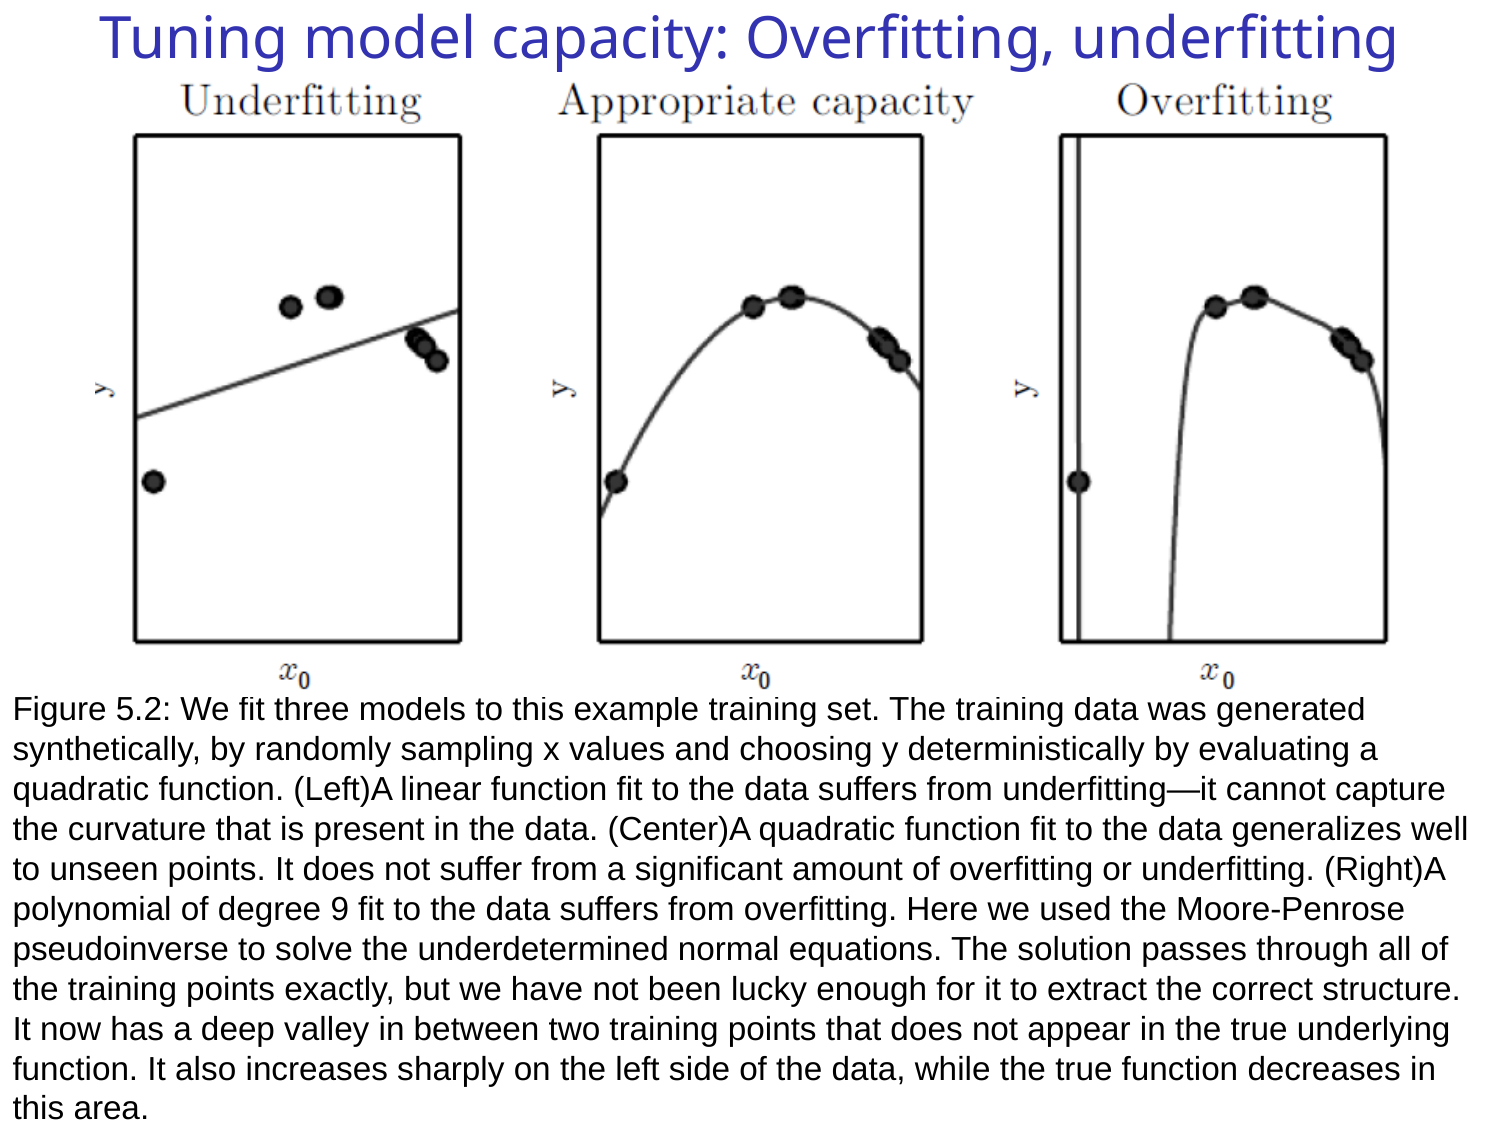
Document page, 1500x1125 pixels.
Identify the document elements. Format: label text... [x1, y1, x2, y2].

list Figure 5.2: We fit three models to this example training set. The training data was generated synthetically, by randomly sampling x values and choosing y deterministically by evaluating a quadratic function. (Left)A linear function fit to the data suffers from underfitting—it cannot capture the curvature that is present in the data. (Center)A quadratic function fit to the data generalizes well to unseen points. It does not suffer from a significant amount of overfitting or underfitting. (Right)A polynomial of degree 9 fit to the data suffers from overfitting. Here we used the Moore-Penrose pseudoinverse to solve the underdetermined normal equations. The solution passes through all of the training points exactly, but we have not been lucky enough for it to extract the correct structure. It now has a deep valley in between two training points that does not appear in the true underlying function. It also increases sharply on the left side of the data, while the true function decreases in this area. [12, 687, 1488, 1125]
title Tuning model capacity: Overfitting, underfitting [31, 0, 1469, 71]
picture [94, 74, 1405, 697]
